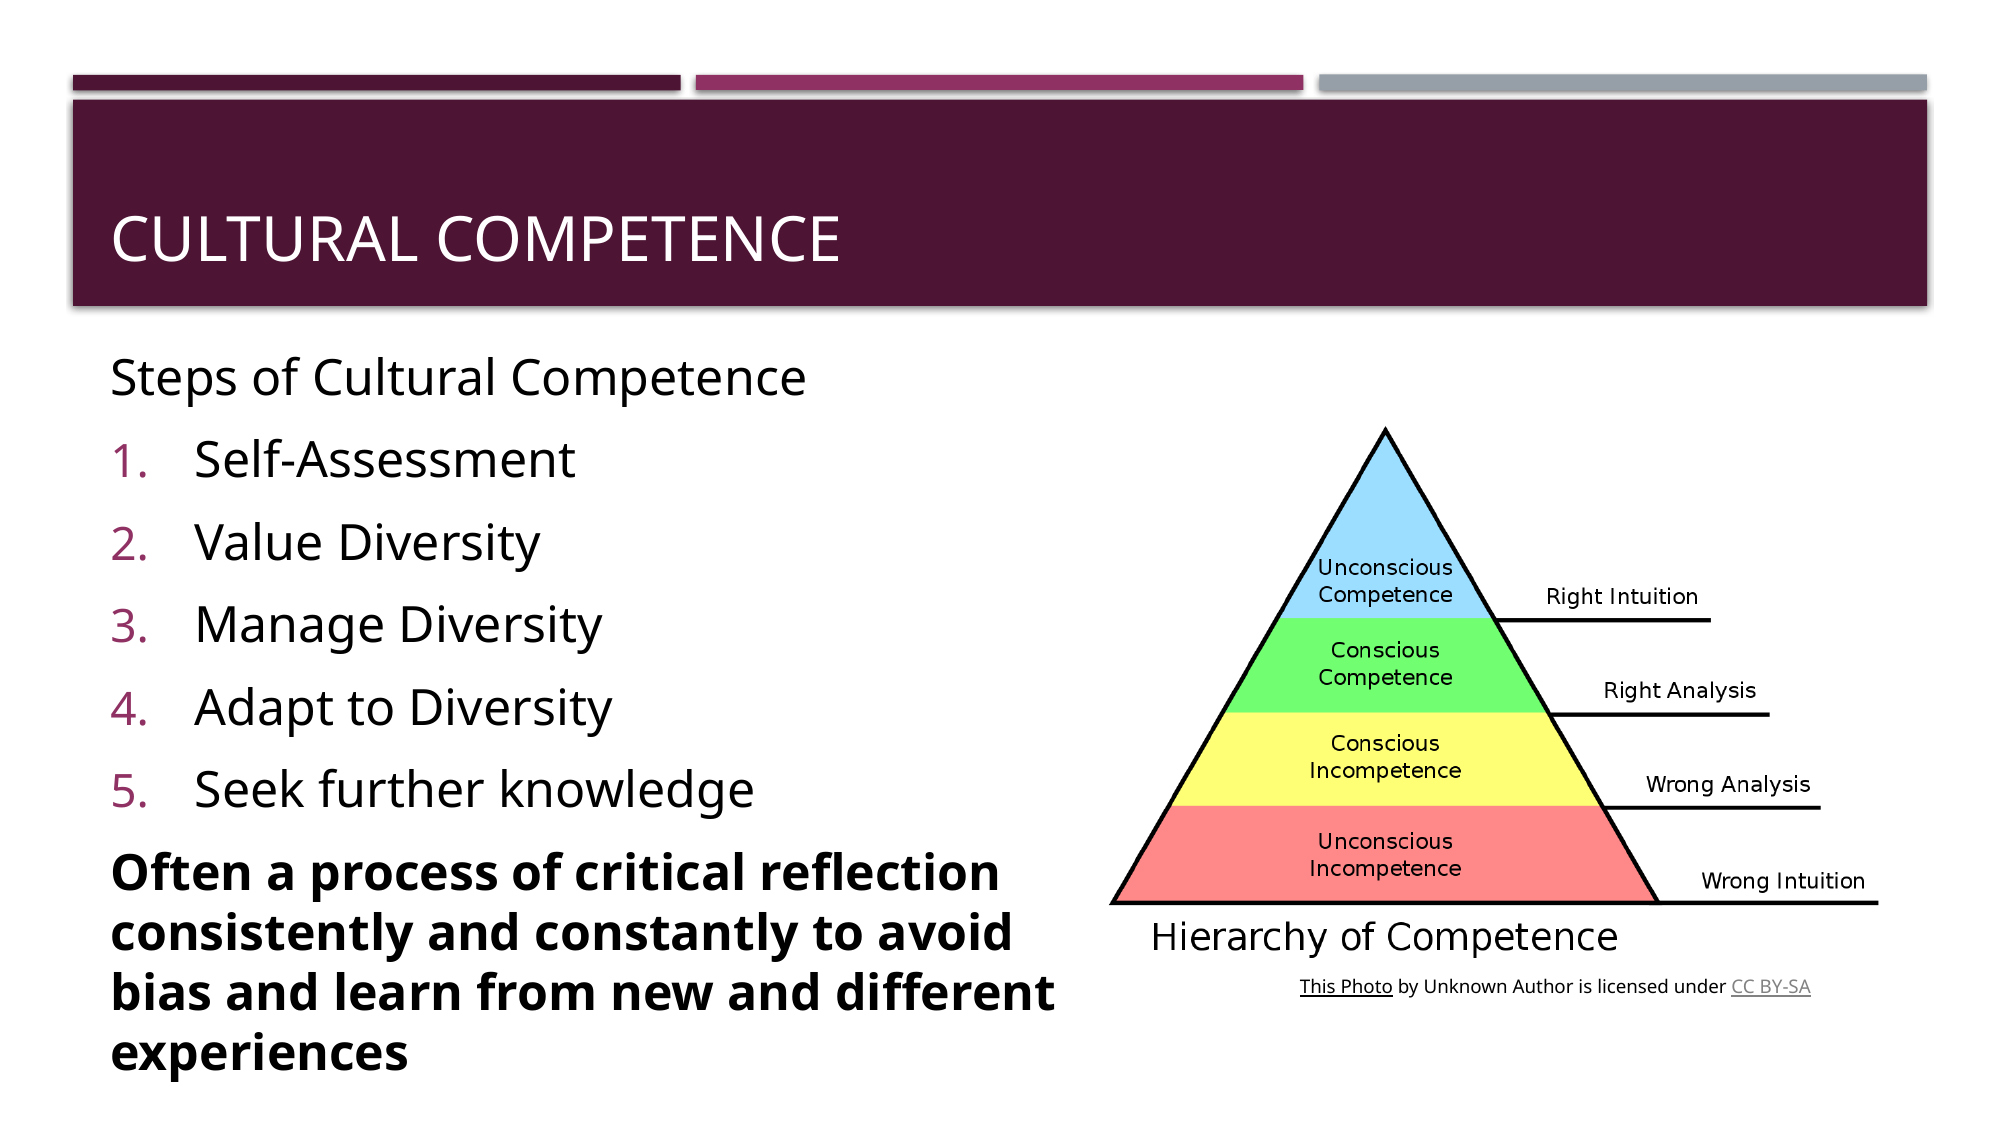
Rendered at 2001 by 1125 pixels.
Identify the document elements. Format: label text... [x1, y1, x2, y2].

title Cultural Competence [95, 119, 1905, 282]
text_box This Photo by Unknown Author is licensed under CC BY-SA [1285, 977, 1890, 1008]
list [1097, 413, 1891, 968]
list Steps of Cultural Competence Self-Assessment Value Diversity Manage Diversity Adapt to Diversity Seek further knowledge Often a process of critical reflection consistently and constantly to avoid bias and learn from new and different experiences [95, 318, 1098, 1107]
